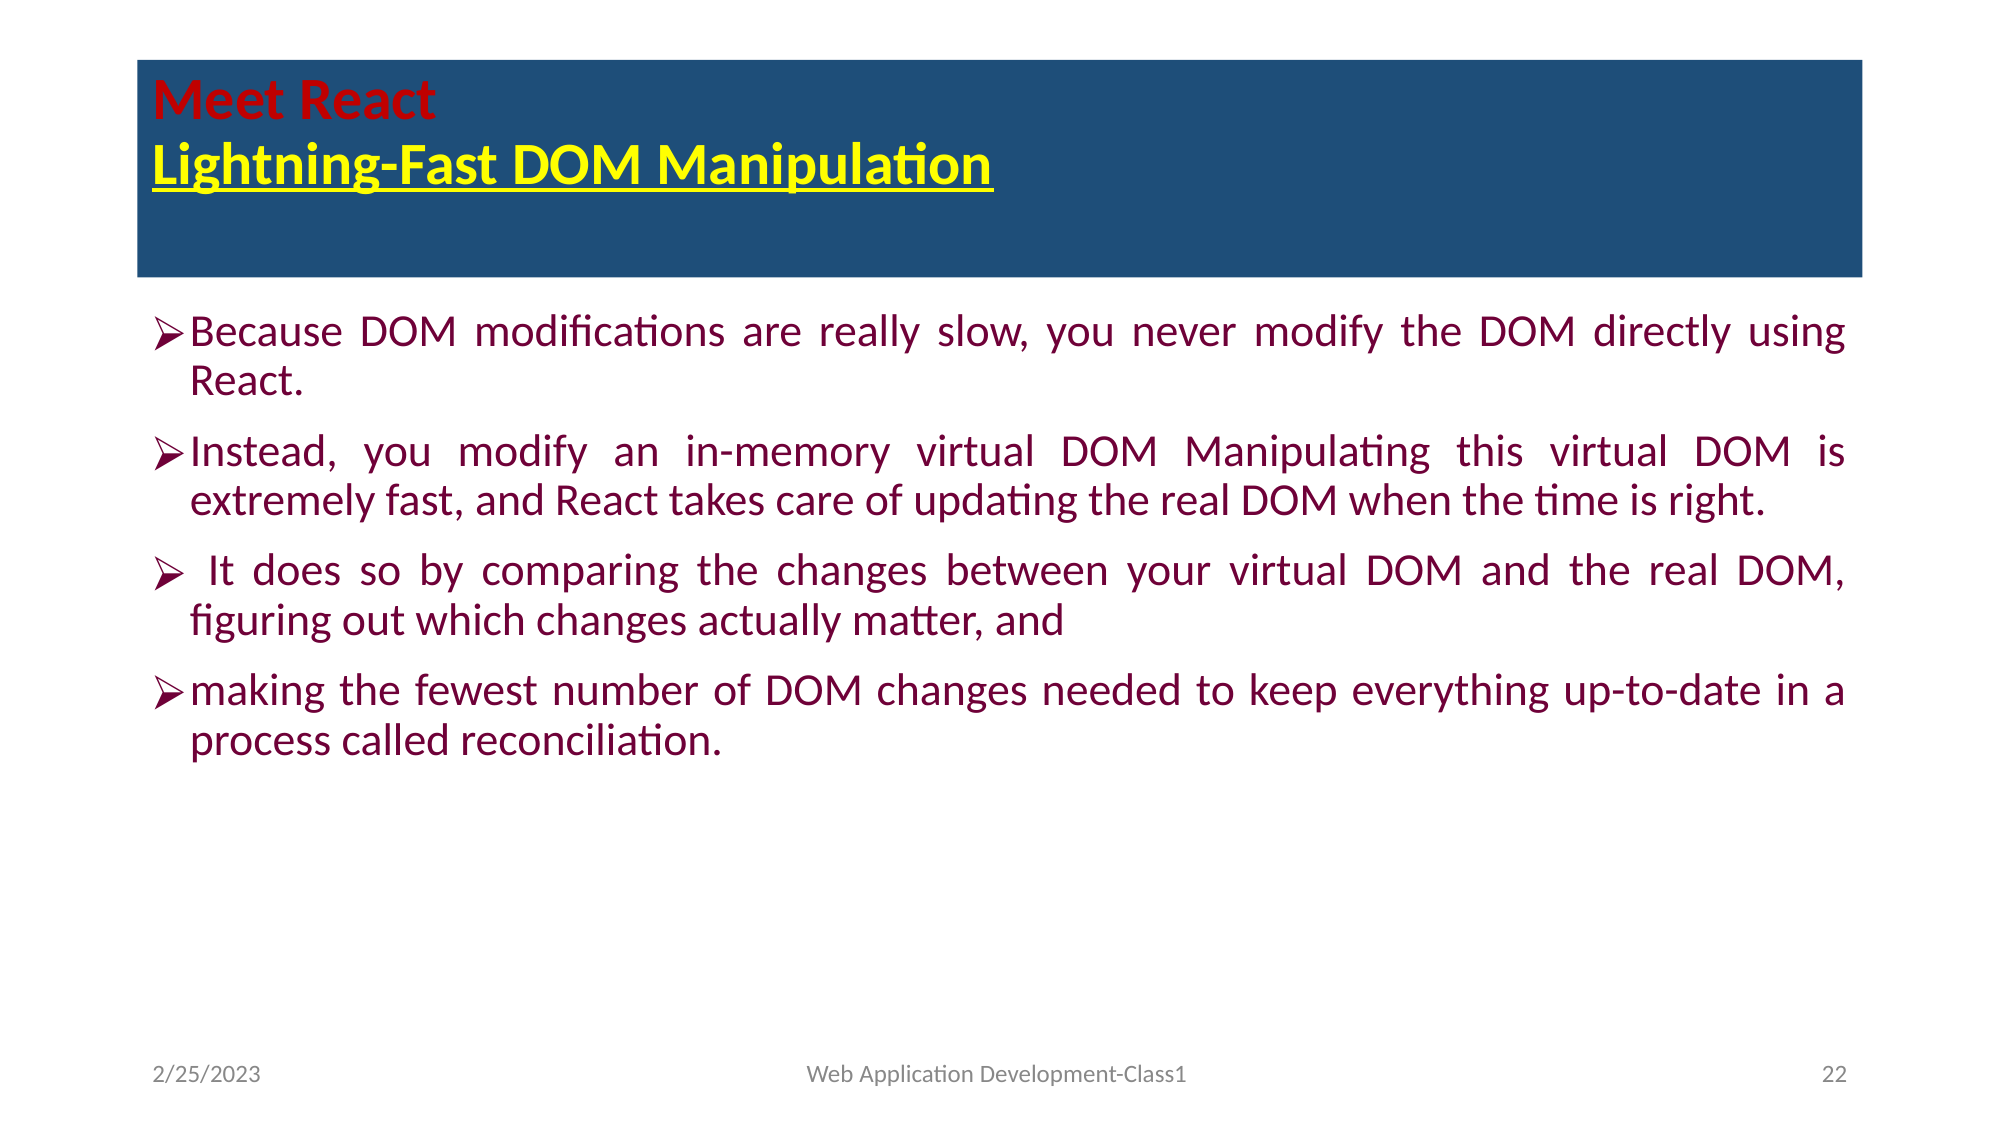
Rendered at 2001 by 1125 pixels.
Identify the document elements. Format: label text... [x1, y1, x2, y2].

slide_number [137, 1042, 588, 1103]
footer Web Application Development-Class1 [662, 1042, 1338, 1103]
list Because DOM modifications are really slow, you never modify the DOM directly using React. Instead, you modify an in-memory virtual DOM Manipulating this virtual DOM is extremely fast, and React takes care of updating the real DOM when the time is right. It does so by comparing the changes between your virtual DOM and the real DOM, figuring out which changes actually matter, and making the fewest number of DOM changes needed to keep everything up-to-date in a process called reconciliation. [137, 299, 1863, 1014]
slide_number ‹#› [1412, 1042, 1863, 1103]
title Meet React Lightning-Fast DOM Manipulation [137, 59, 1863, 278]
